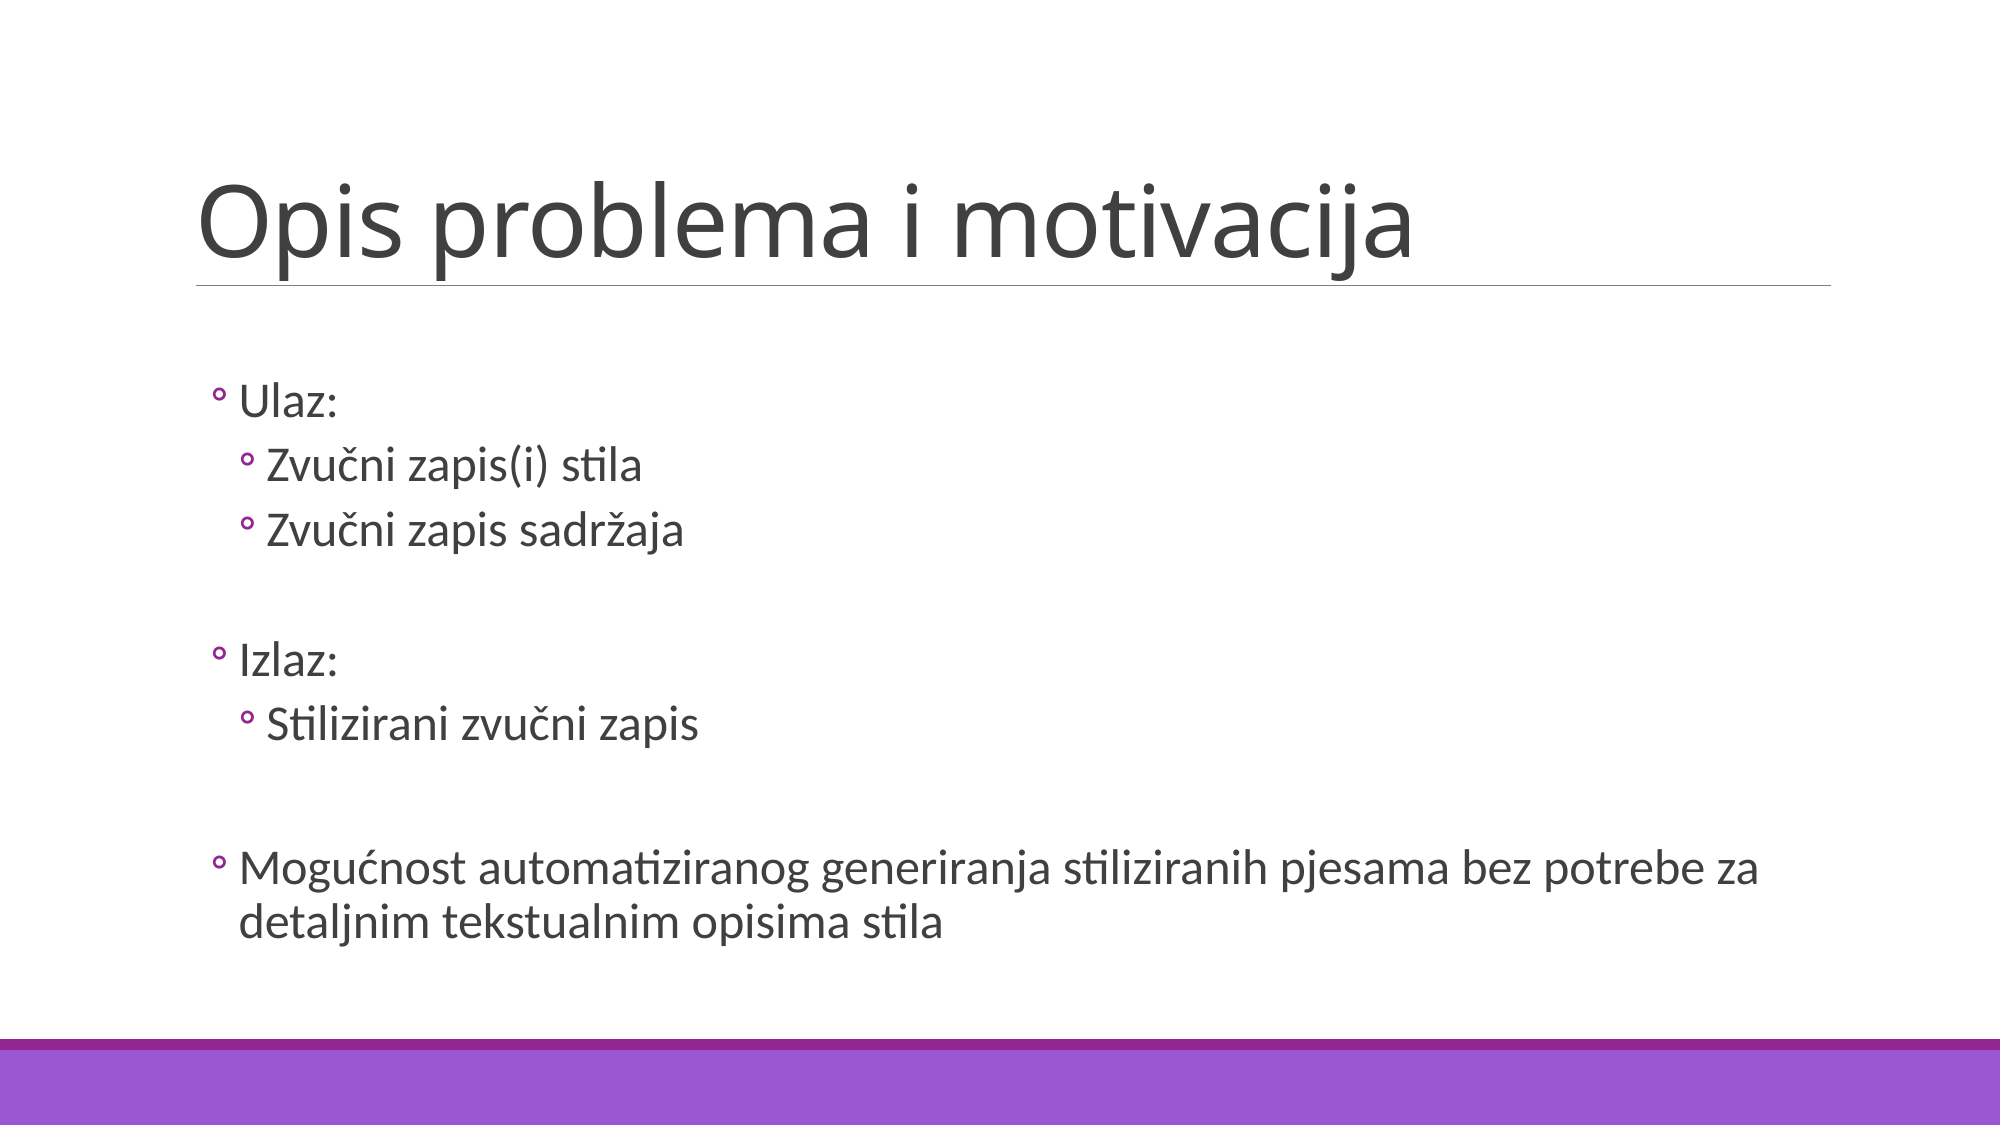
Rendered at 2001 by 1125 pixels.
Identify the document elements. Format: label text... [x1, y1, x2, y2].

list Ulaz: Zvučni zapis(i) stila Zvučni zapis sadržaja Izlaz: Stilizirani zvučni zapis Mogućnost automatiziranog generiranja stiliziranih pjesama bez potrebe za detaljnim tekstualnim opisima stila [180, 302, 1830, 963]
title Opis problema i motivacija [180, 47, 1830, 285]
